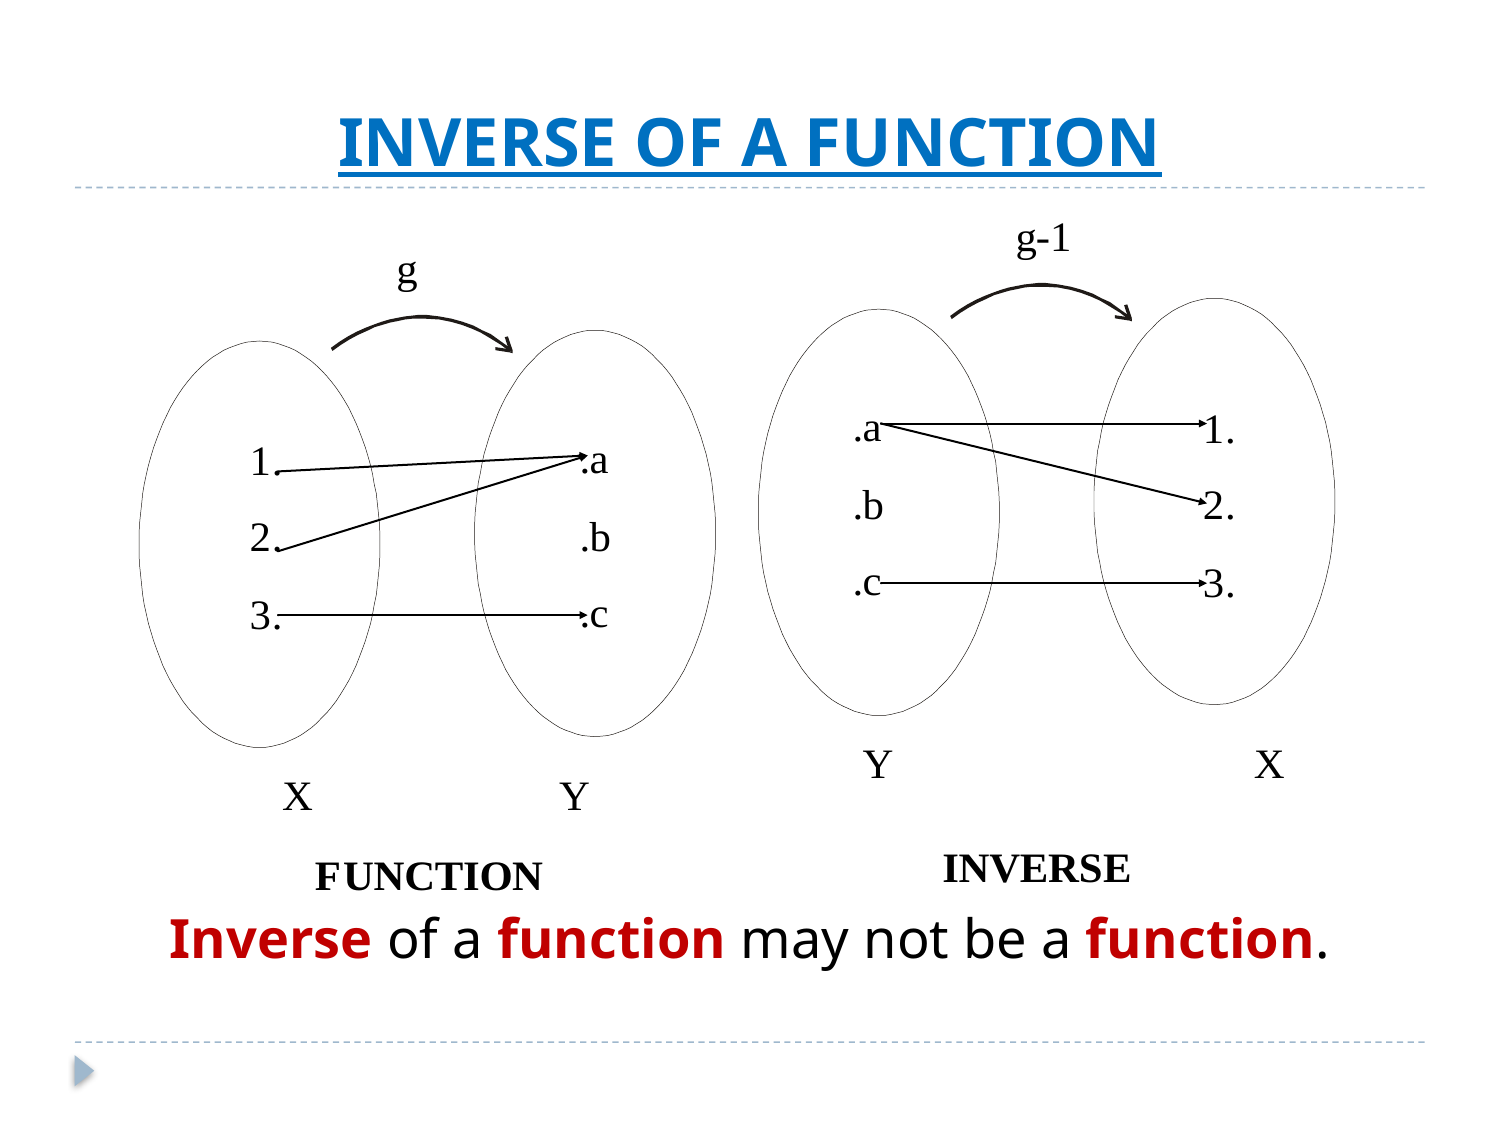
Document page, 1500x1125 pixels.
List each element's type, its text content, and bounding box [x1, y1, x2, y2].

title INVERSE OF A FUNCTION [75, 24, 1425, 188]
picture [137, 199, 1338, 913]
list Inverse of a function may not be a function. [75, 200, 1425, 1010]
